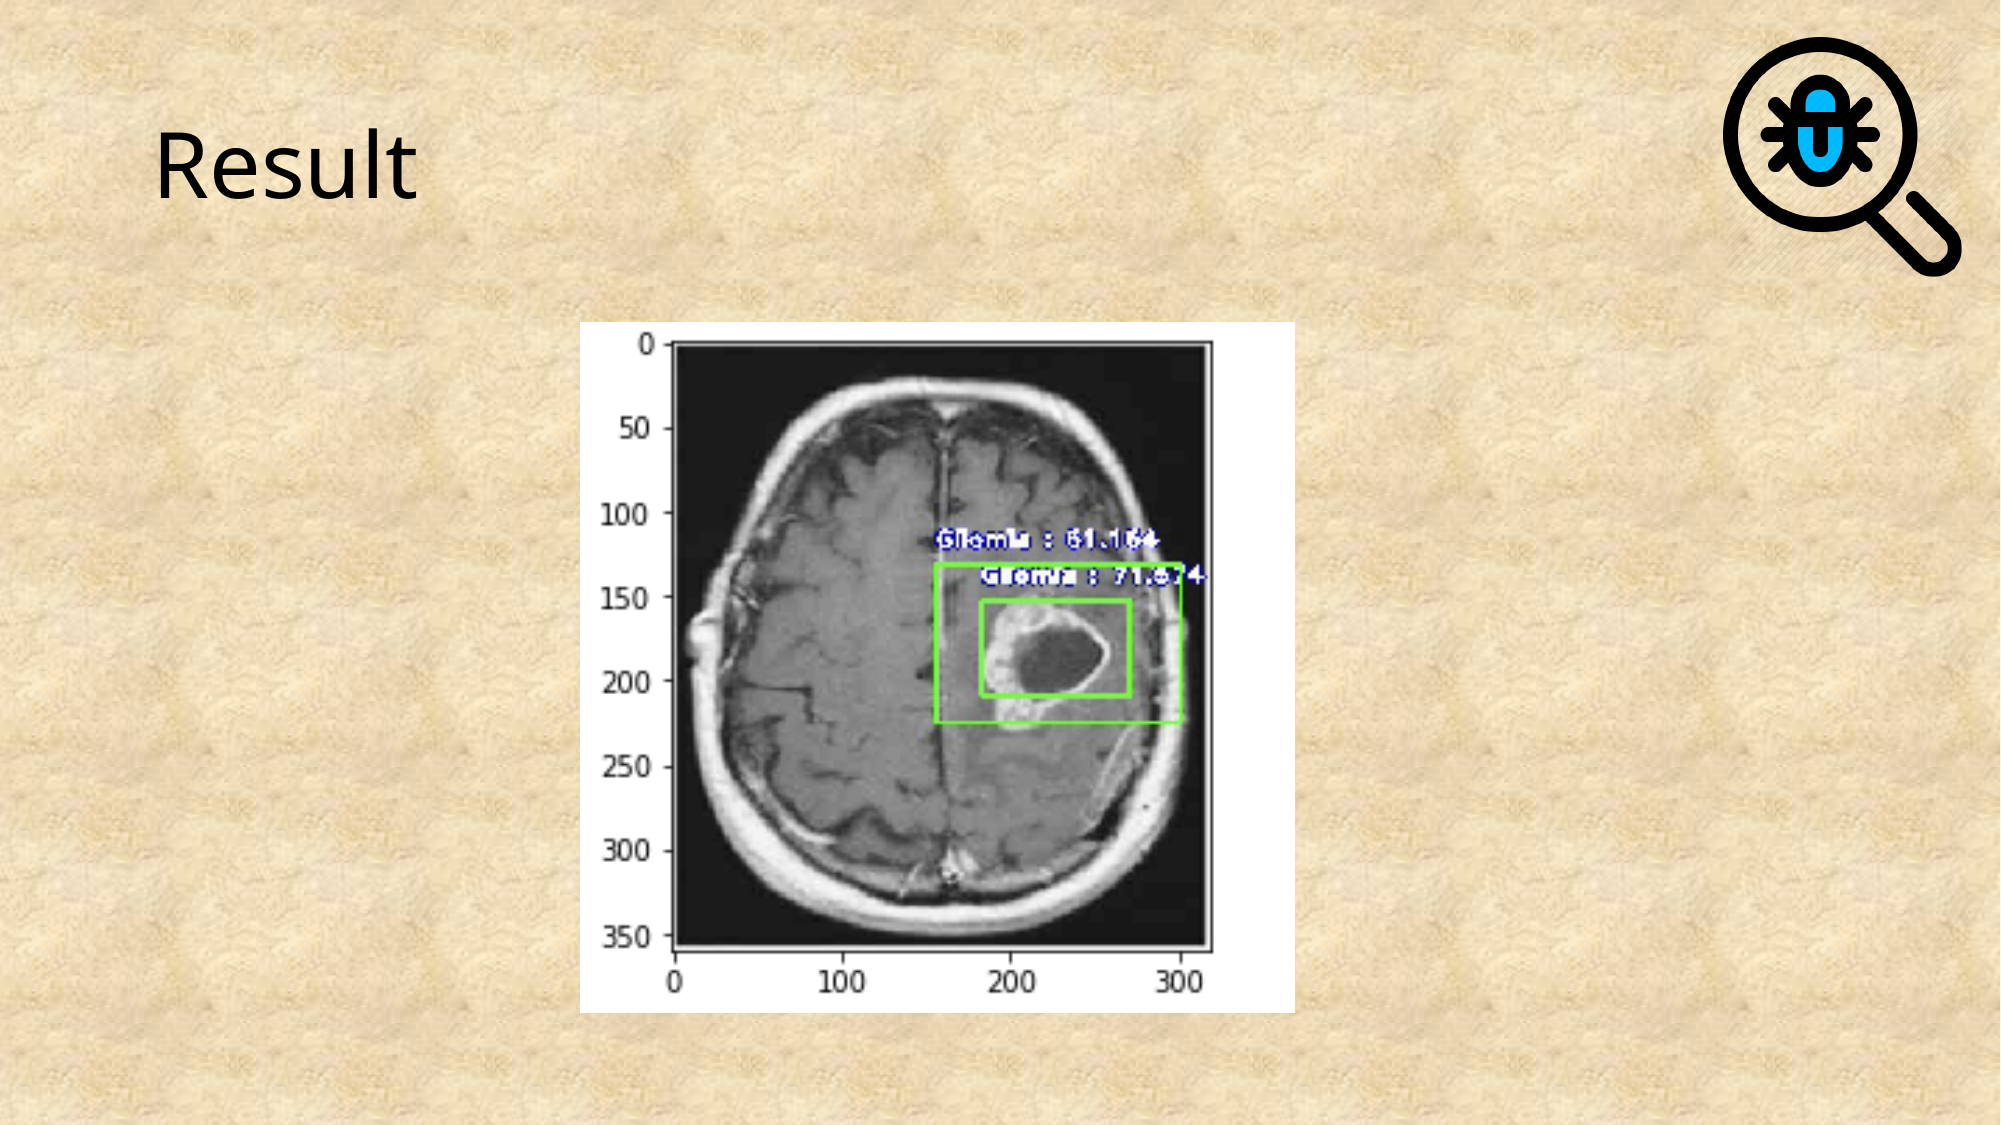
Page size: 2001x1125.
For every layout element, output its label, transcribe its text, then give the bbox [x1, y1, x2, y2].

title Result [137, 59, 1863, 278]
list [580, 322, 1295, 1013]
picture [0, 0, 2001, 1125]
